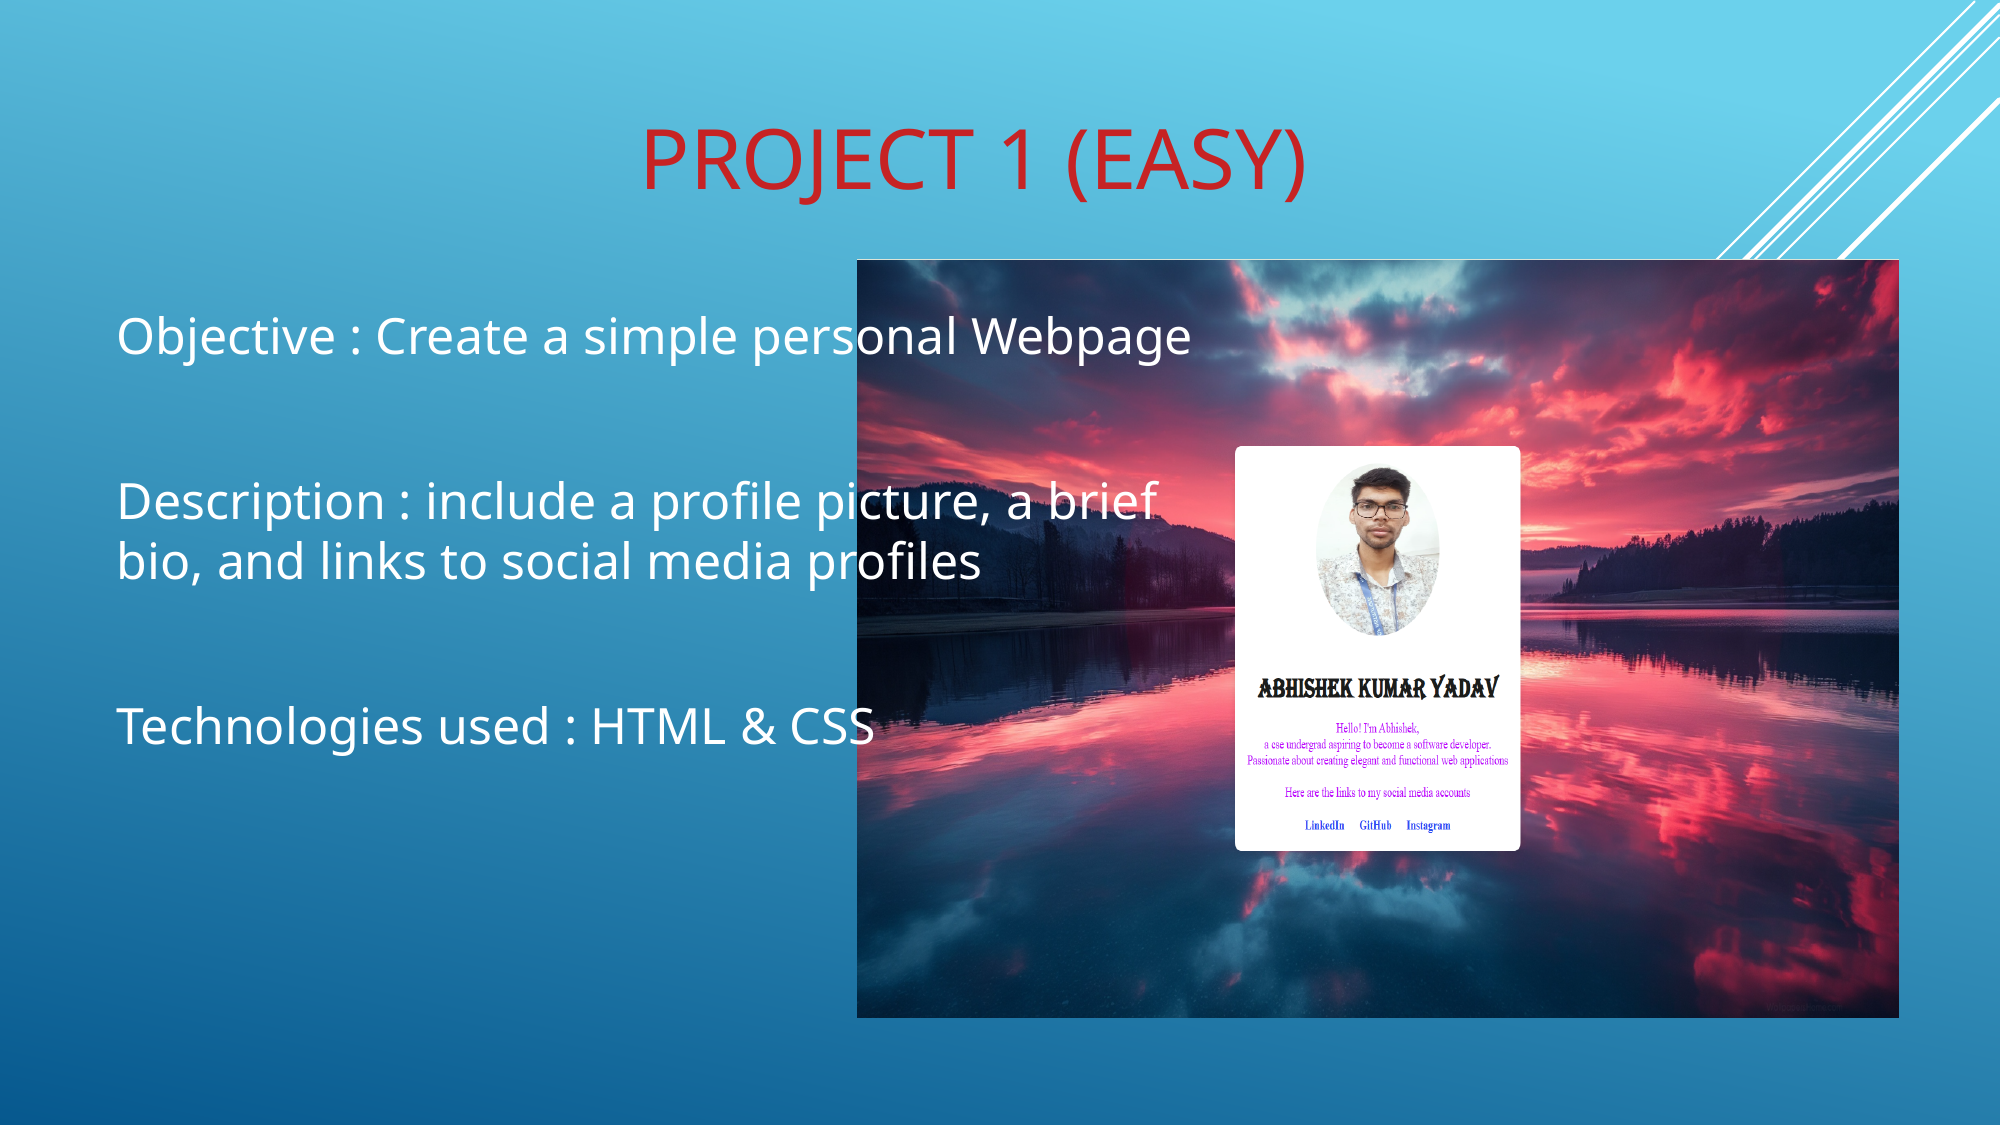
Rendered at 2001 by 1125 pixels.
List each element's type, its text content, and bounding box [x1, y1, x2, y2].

subtitle Objective : Create a simple personal Webpage Description : include a profile picture, a brief bio, and links to social media profiles Technologies used : HTML & CSS [101, 297, 856, 882]
picture [856, 259, 1899, 1018]
title PROJECT 1 (EASY) [317, 0, 1631, 297]
